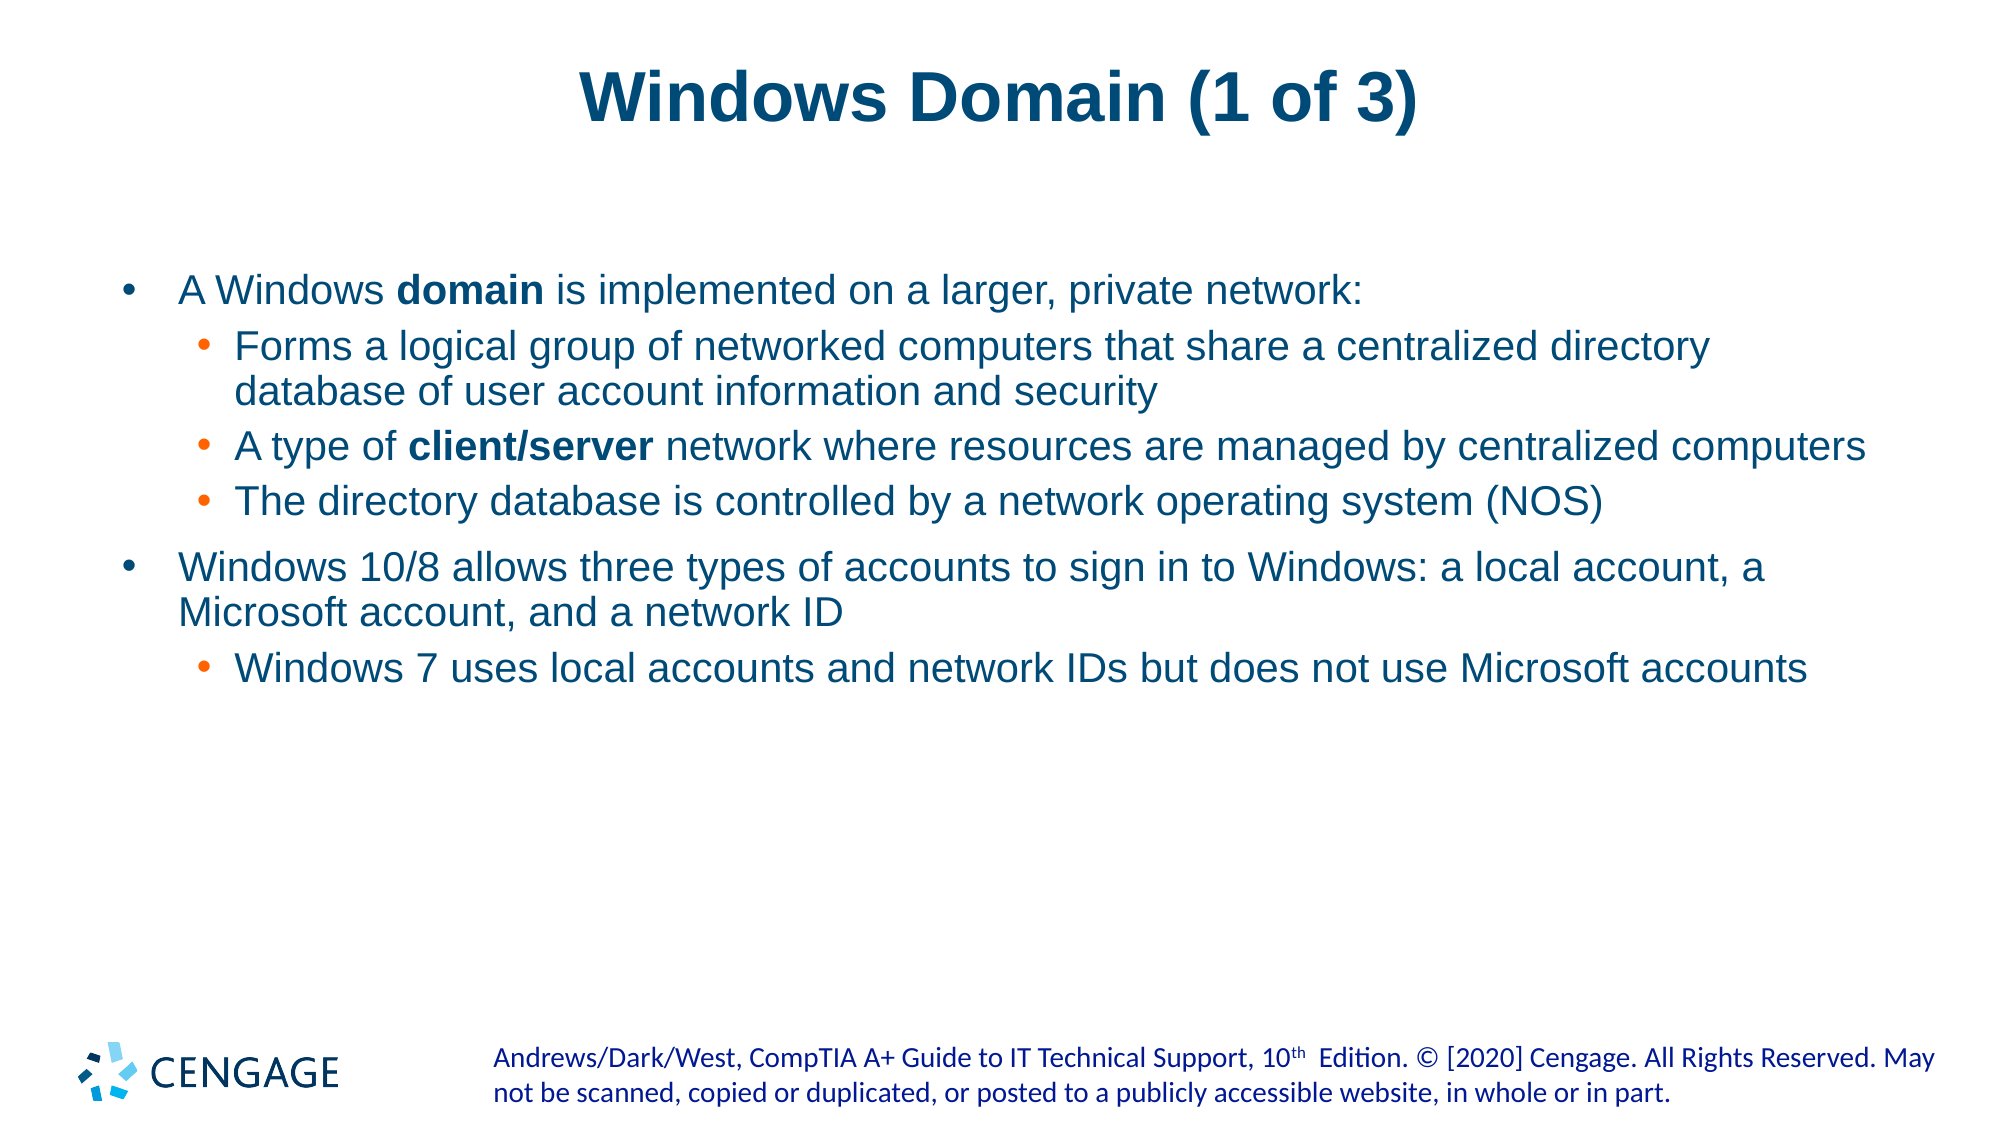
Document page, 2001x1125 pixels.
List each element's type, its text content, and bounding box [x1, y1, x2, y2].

title Windows Domain (1 of 3) [137, 59, 1863, 171]
picture [78, 1042, 338, 1101]
list A Windows domain is implemented on a larger, private network: Forms a logical group of networked computers that share a centralized directory database of user account information and security A type of client/server network where resources are managed by centralized computers The directory database is controlled by a network operating system (NOS) Windows 10/8 allows three types of accounts to sign in to Windows: a local account, a Microsoft account, and a network ID Windows 7 uses local accounts and network IDs but does not use Microsoft accounts [121, 268, 1880, 990]
